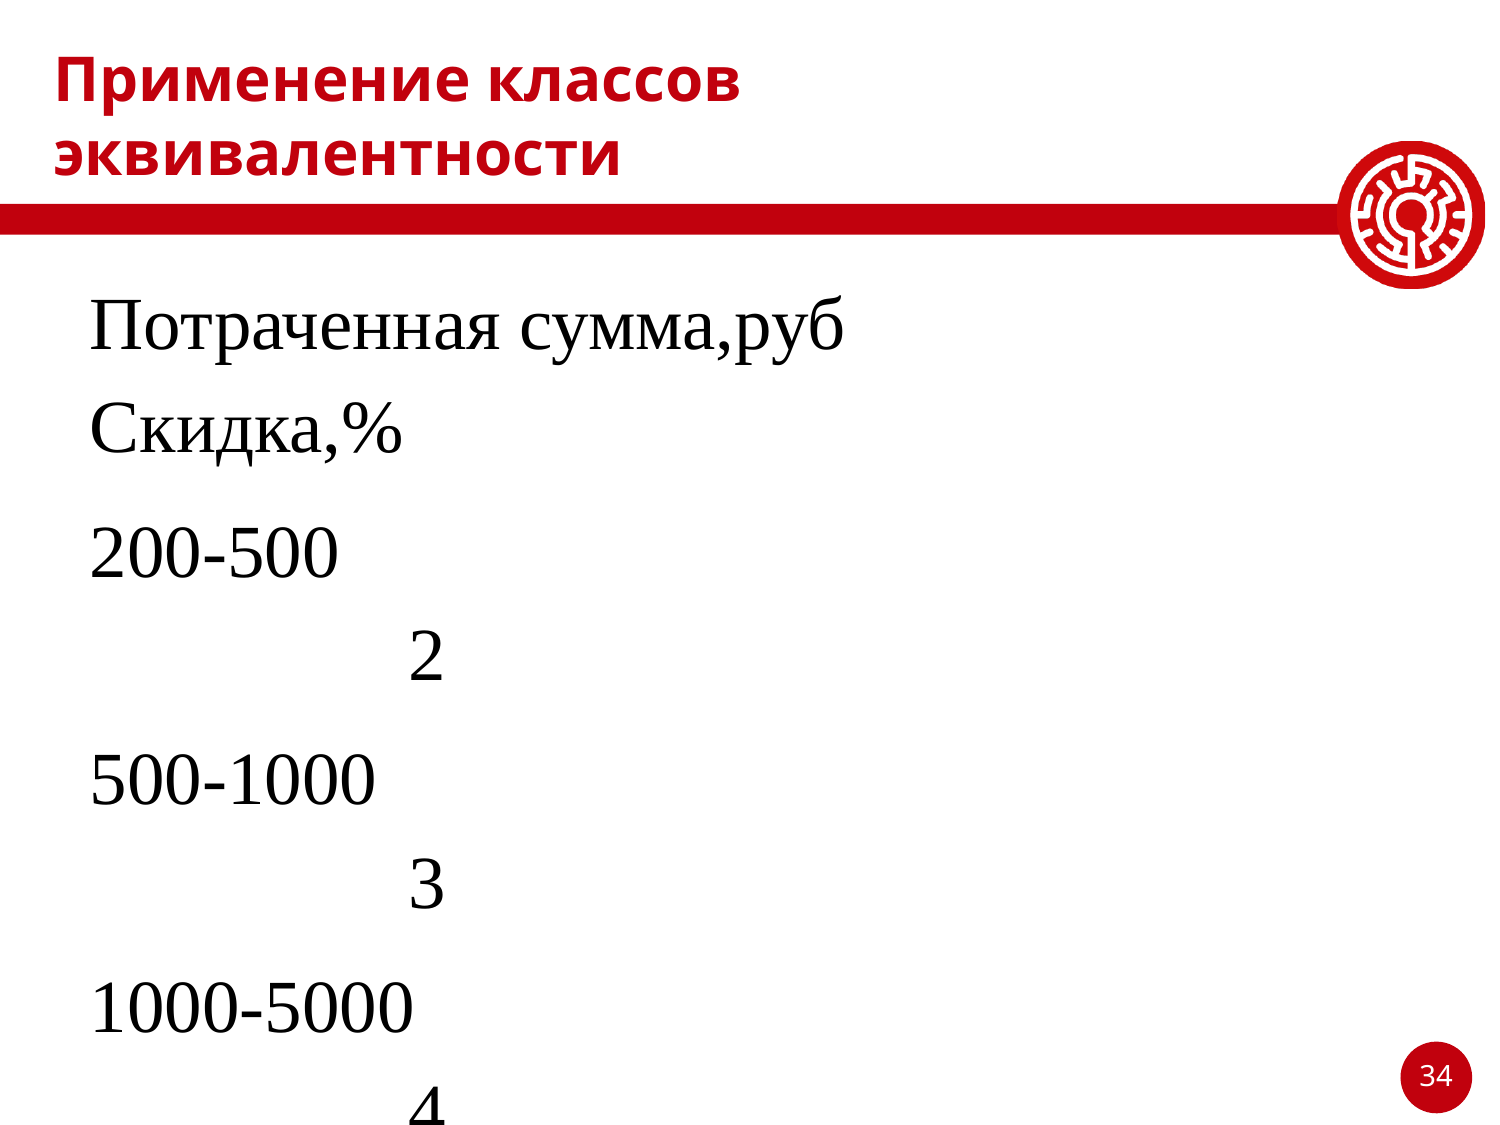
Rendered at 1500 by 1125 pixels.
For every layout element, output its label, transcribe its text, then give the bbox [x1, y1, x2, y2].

picture [1337, 141, 1485, 289]
list Потраченная сумма,руб Скидка,% 200-500 2 500-1000 3 1000-5000 4 5000 и более 5 [81, 253, 1318, 1009]
title Применение классов эквивалентности [45, 41, 1280, 186]
slide_number 34 [1410, 1051, 1462, 1104]
